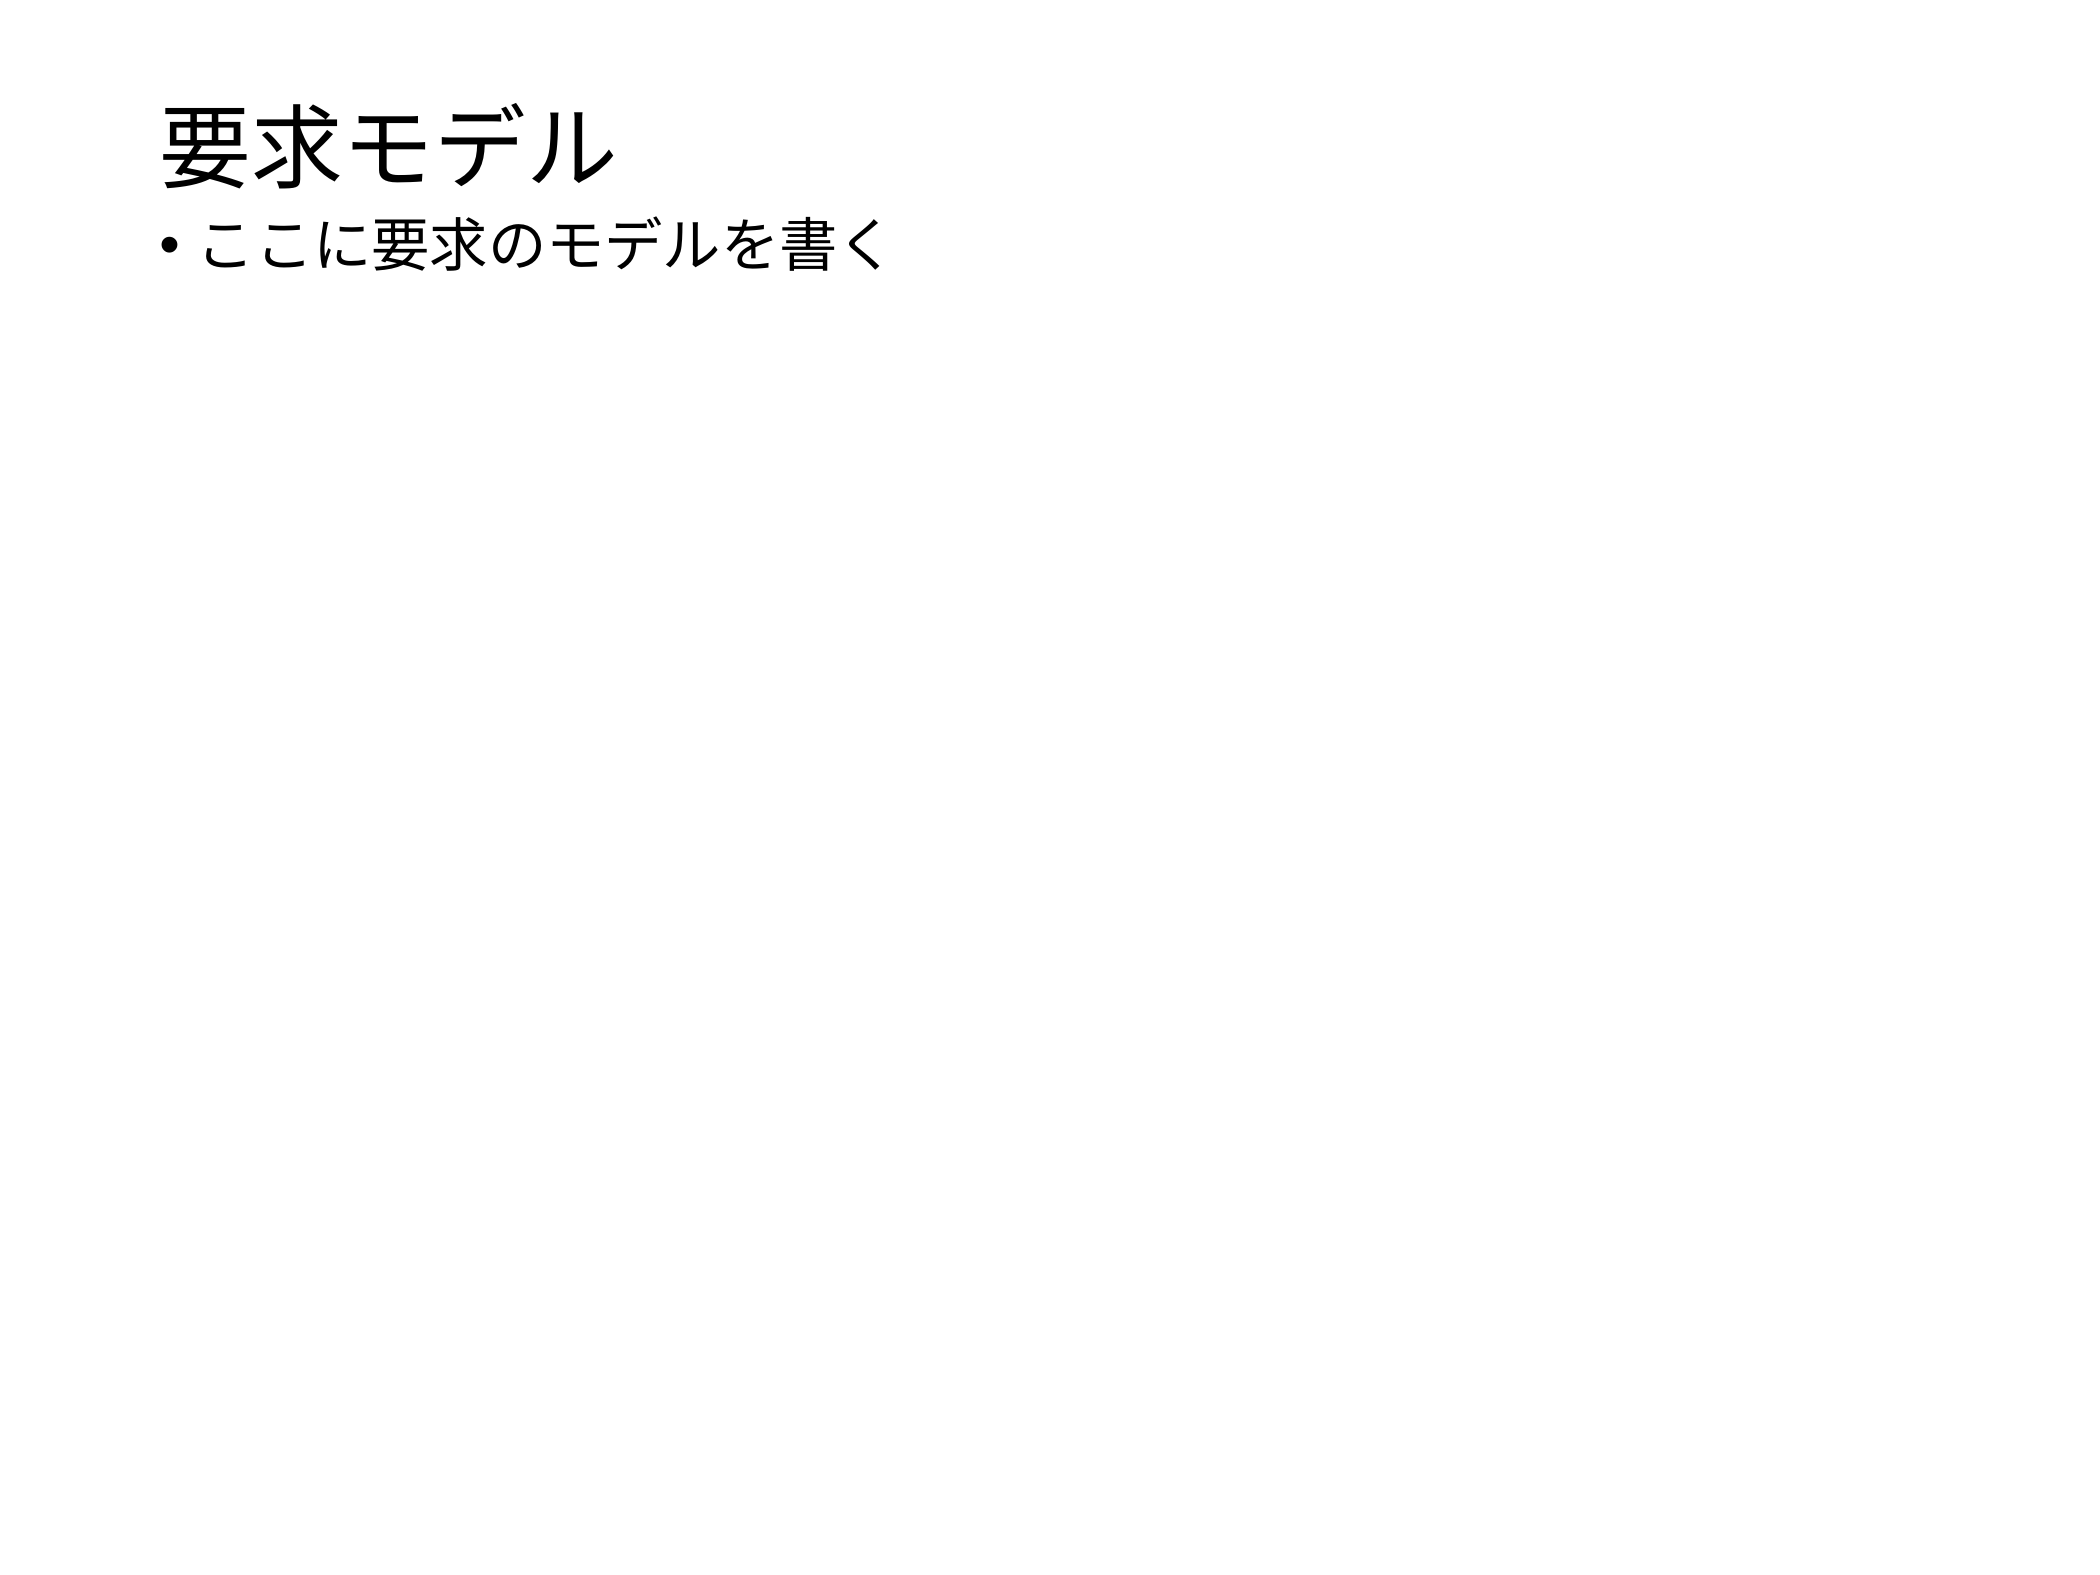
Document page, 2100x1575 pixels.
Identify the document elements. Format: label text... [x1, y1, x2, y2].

list ここに要求のモデルを書く [144, 208, 1956, 1532]
title 要求モデル [144, 83, 1956, 208]
